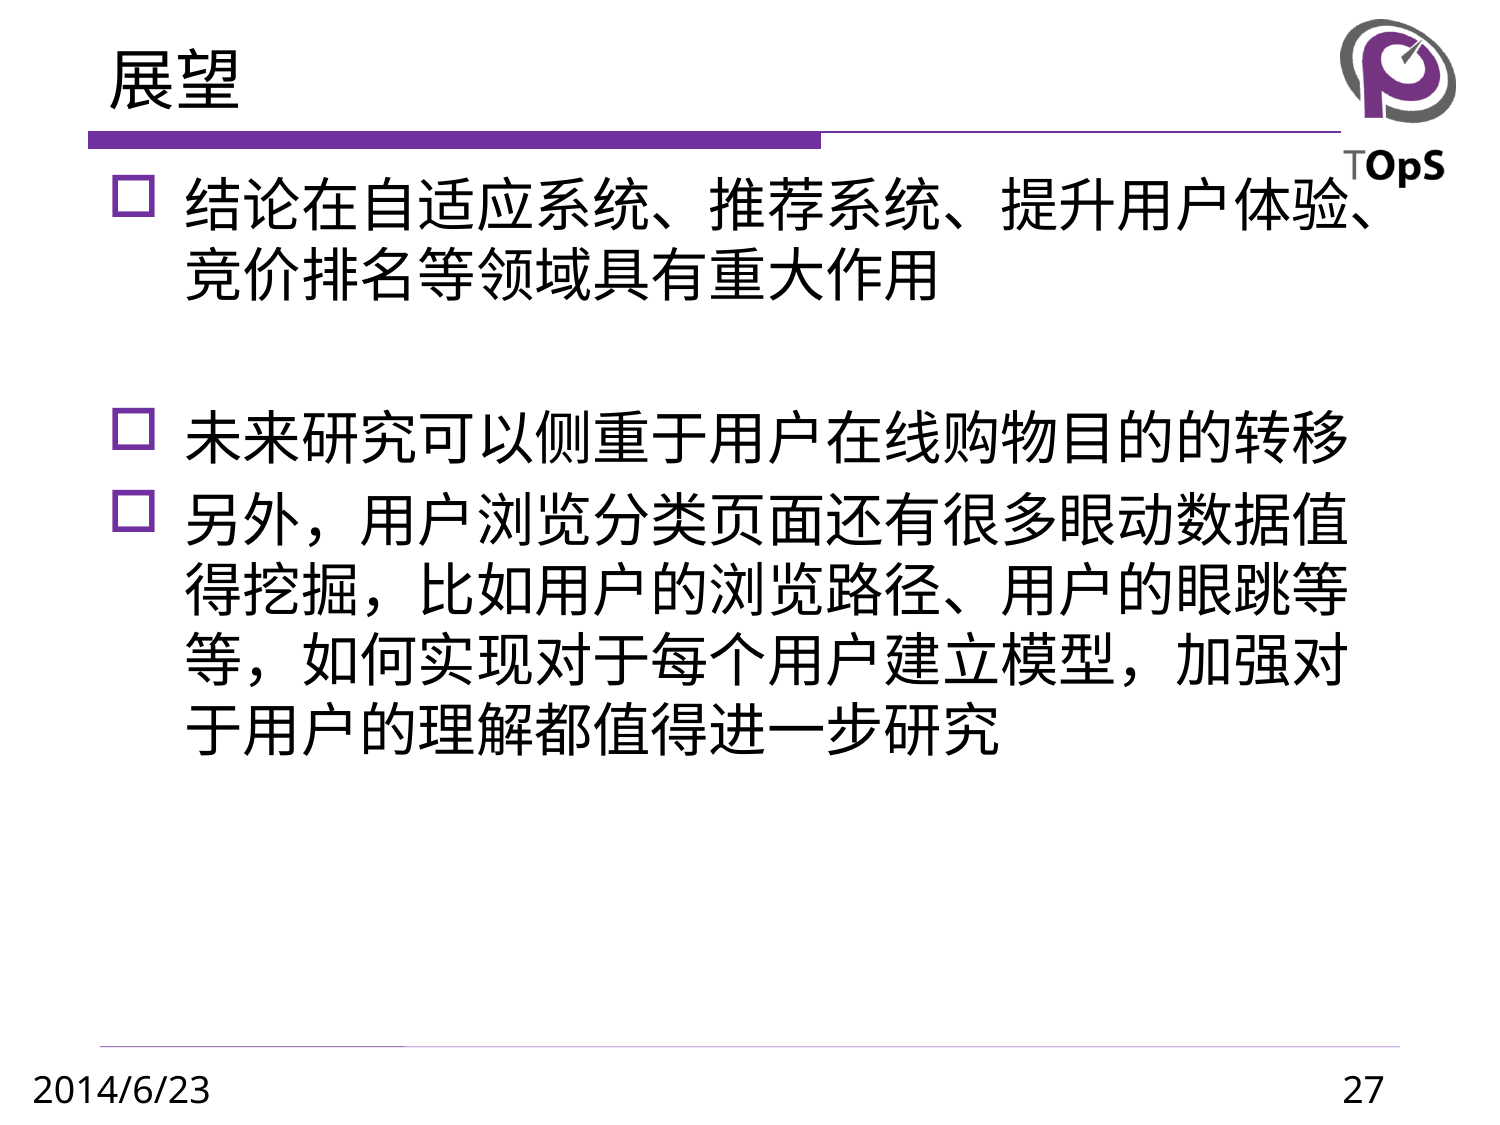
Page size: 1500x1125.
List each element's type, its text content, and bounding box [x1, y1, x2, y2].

picture [1340, 19, 1456, 188]
list 结论在自适应系统、推荐系统、提升用户体验、竞价排名等领域具有重大作用 未来研究可以侧重于用户在线购物目的的转移 另外，用户浏览分类页面还有很多眼动数据值得挖掘，比如用户的浏览路径、用户的眼跳等等，如何实现对于每个用户建立模型，加强对于用户的理解都值得进一步研究 [92, 160, 1406, 1035]
slide_number 27 [1074, 1058, 1400, 1103]
title 展望 [94, 30, 1407, 126]
footer 2014/6/23 [17, 1058, 968, 1103]
